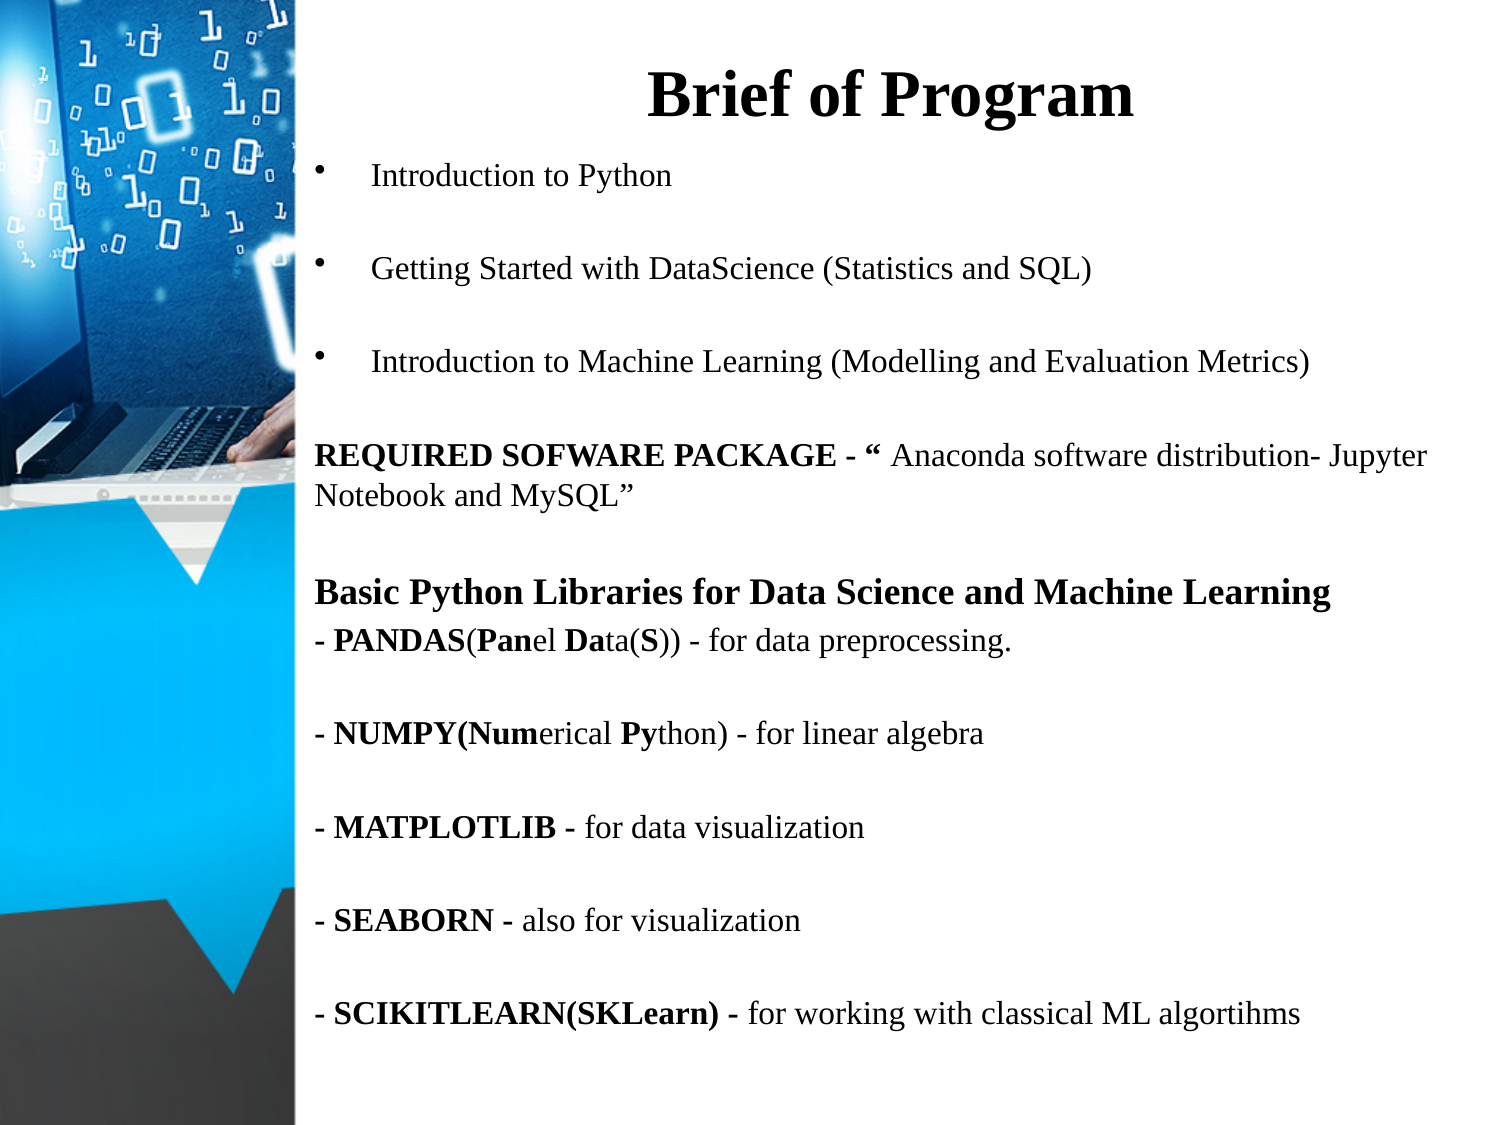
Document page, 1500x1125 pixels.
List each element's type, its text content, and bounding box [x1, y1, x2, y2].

picture [0, 0, 1500, 1125]
title Brief of Program [301, 33, 1483, 145]
list Introduction to Python Getting Started with DataScience (Statistics and SQL) Introduction to Machine Learning (Modelling and Evaluation Metrics) REQUIRED SOFWARE PACKAGE - “ Anaconda software distribution- Jupyter Notebook and MySQL” Basic Python Libraries for Data Science and Machine Learning - PANDAS(Panel Data(S)) - for data preprocessing. - NUMPY(Numerical Python) - for linear algebra - MATPLOTLIB - for data visualization - SEABORN - also for visualization - SCIKITLEARN(SKLearn) - for working with classical ML algortihms [299, 145, 1496, 1113]
